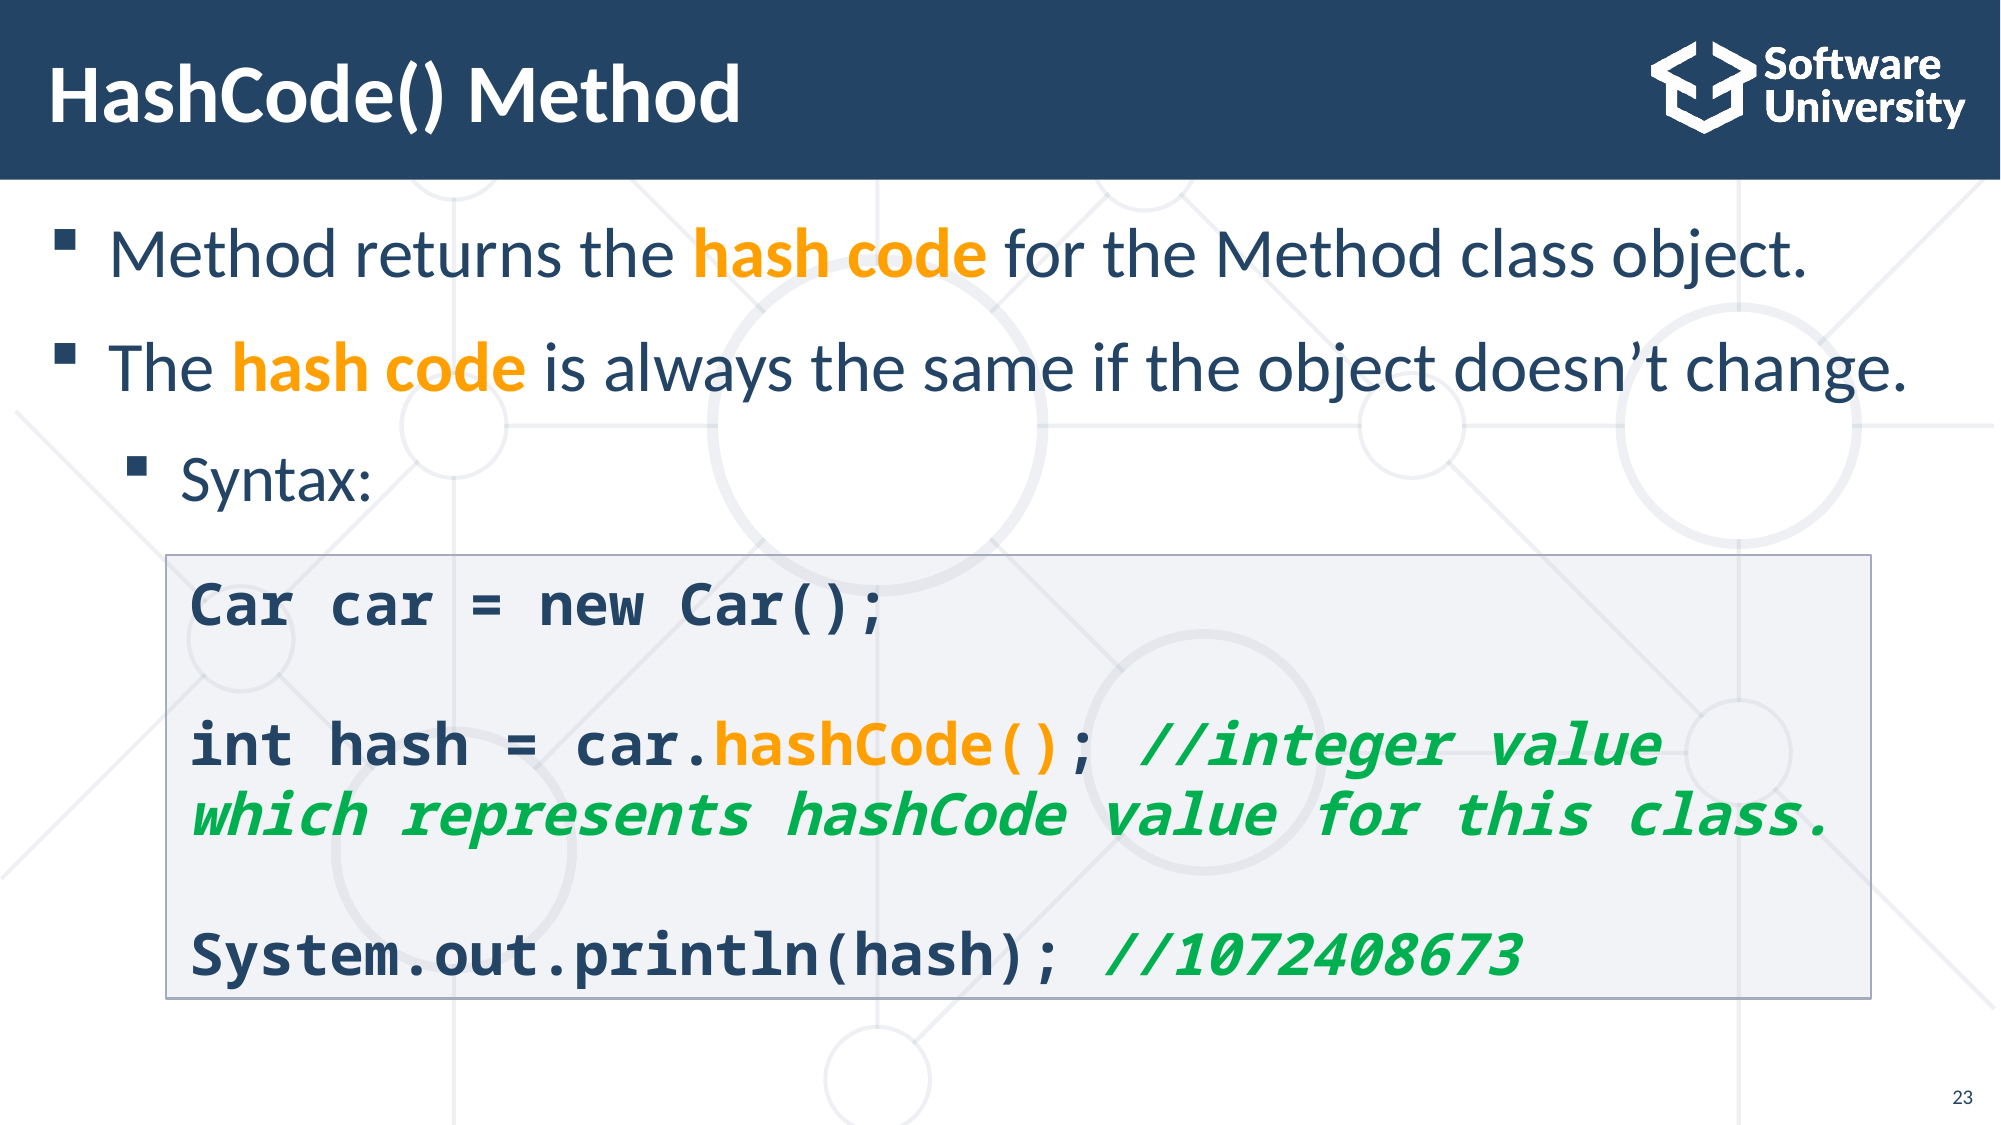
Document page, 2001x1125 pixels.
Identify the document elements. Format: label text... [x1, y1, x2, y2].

text_box 23 [1927, 1067, 1989, 1117]
text_box Car car = new Car(); int hash = car.hashCode(); //integer value which represents hashCode value for this class. System.out.println(hash); //1072408673 [165, 555, 1872, 999]
title HashCode() Method [31, 16, 1625, 162]
picture [1651, 41, 1966, 134]
list Method returns the hash code for the Method class object. The hash code is always the same if the object doesn’t change. Syntax: [31, 196, 1970, 1104]
